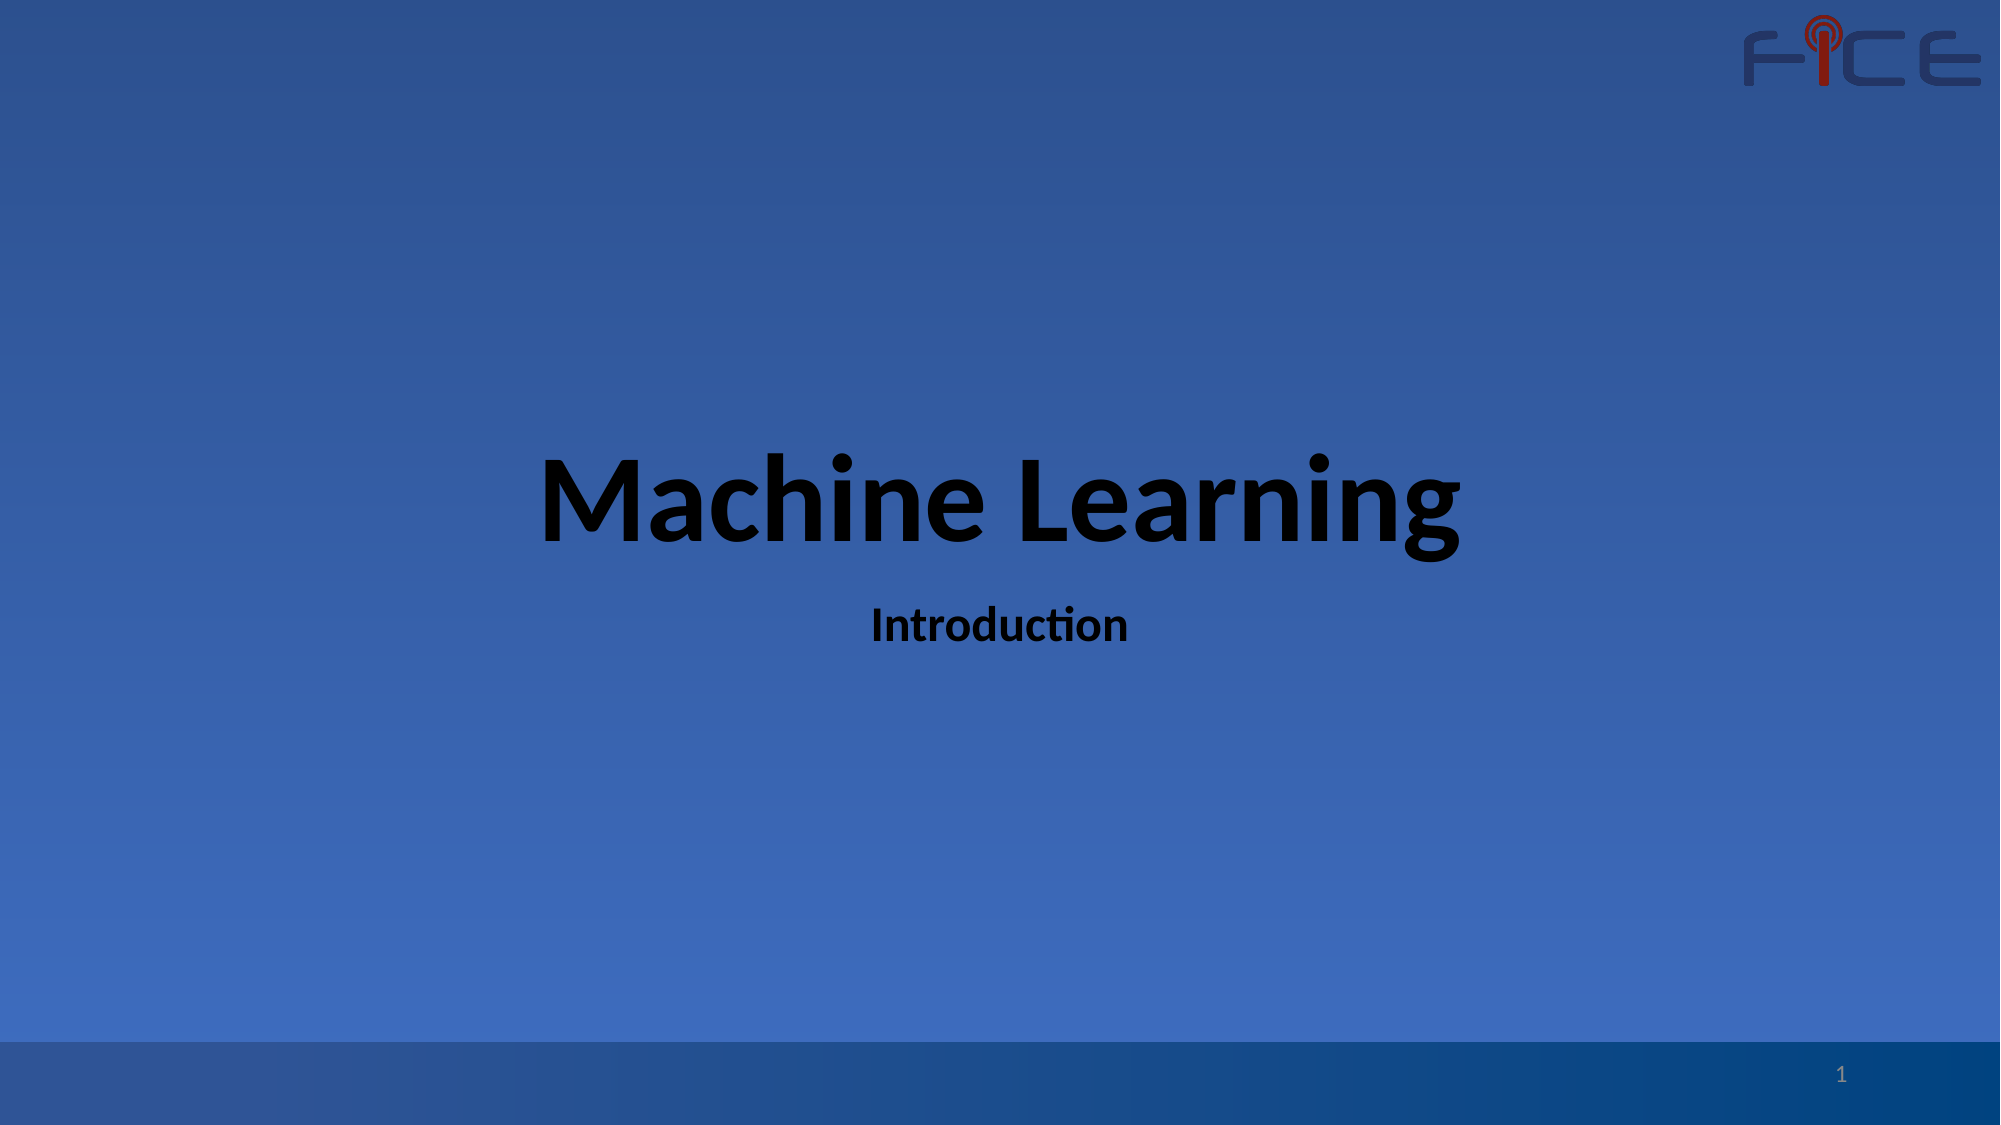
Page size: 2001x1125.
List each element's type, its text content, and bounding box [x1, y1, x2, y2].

picture [1744, 15, 1981, 86]
slide_number ‹#› [1412, 1042, 1863, 1103]
title Machine Learning [249, 184, 1750, 576]
subtitle Introduction [249, 590, 1750, 863]
